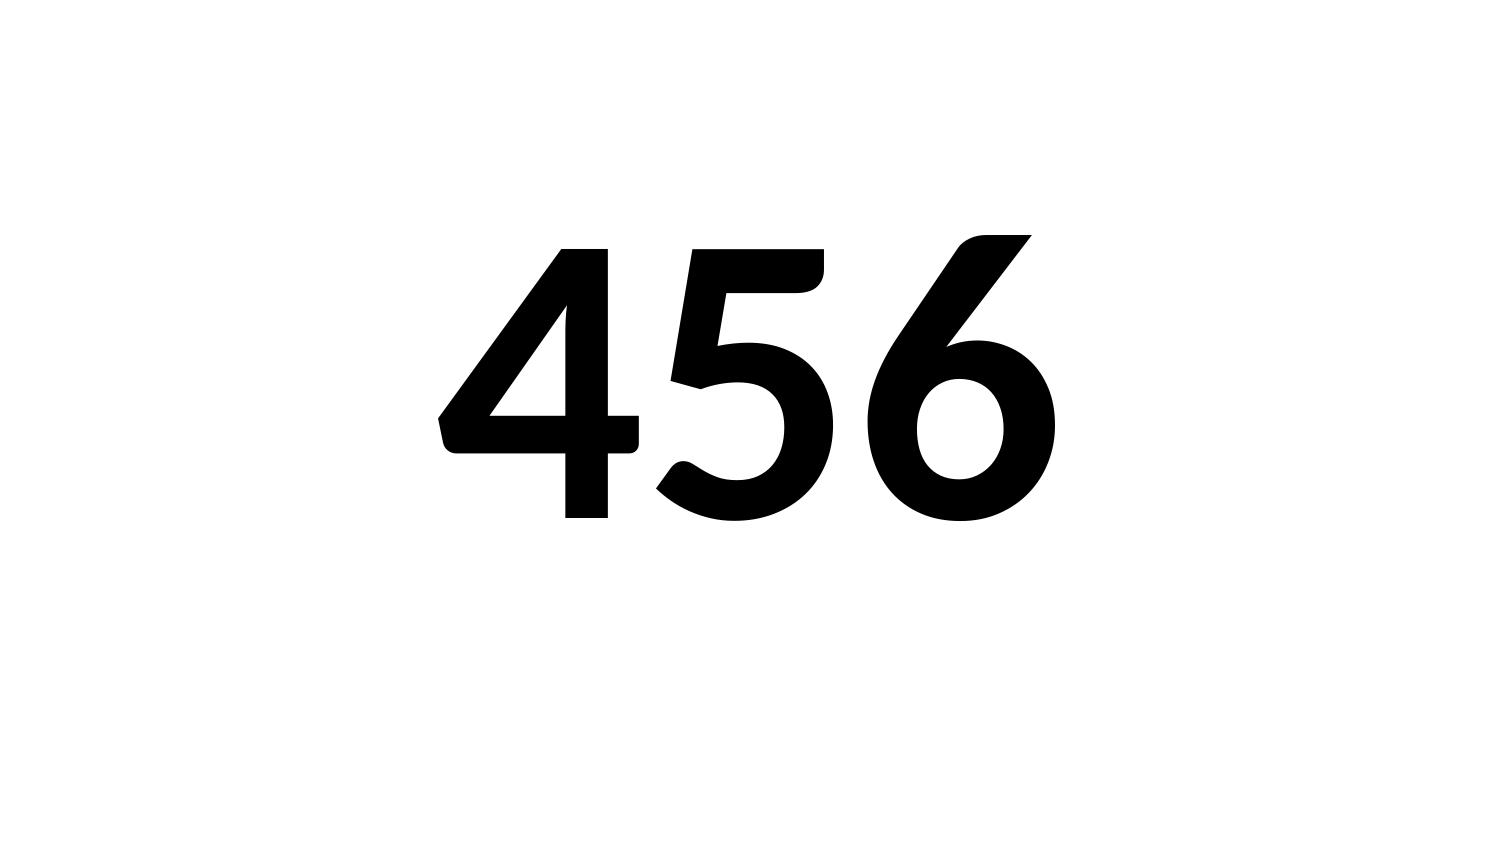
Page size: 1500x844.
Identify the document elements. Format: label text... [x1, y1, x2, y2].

title 456 [112, 262, 1388, 443]
